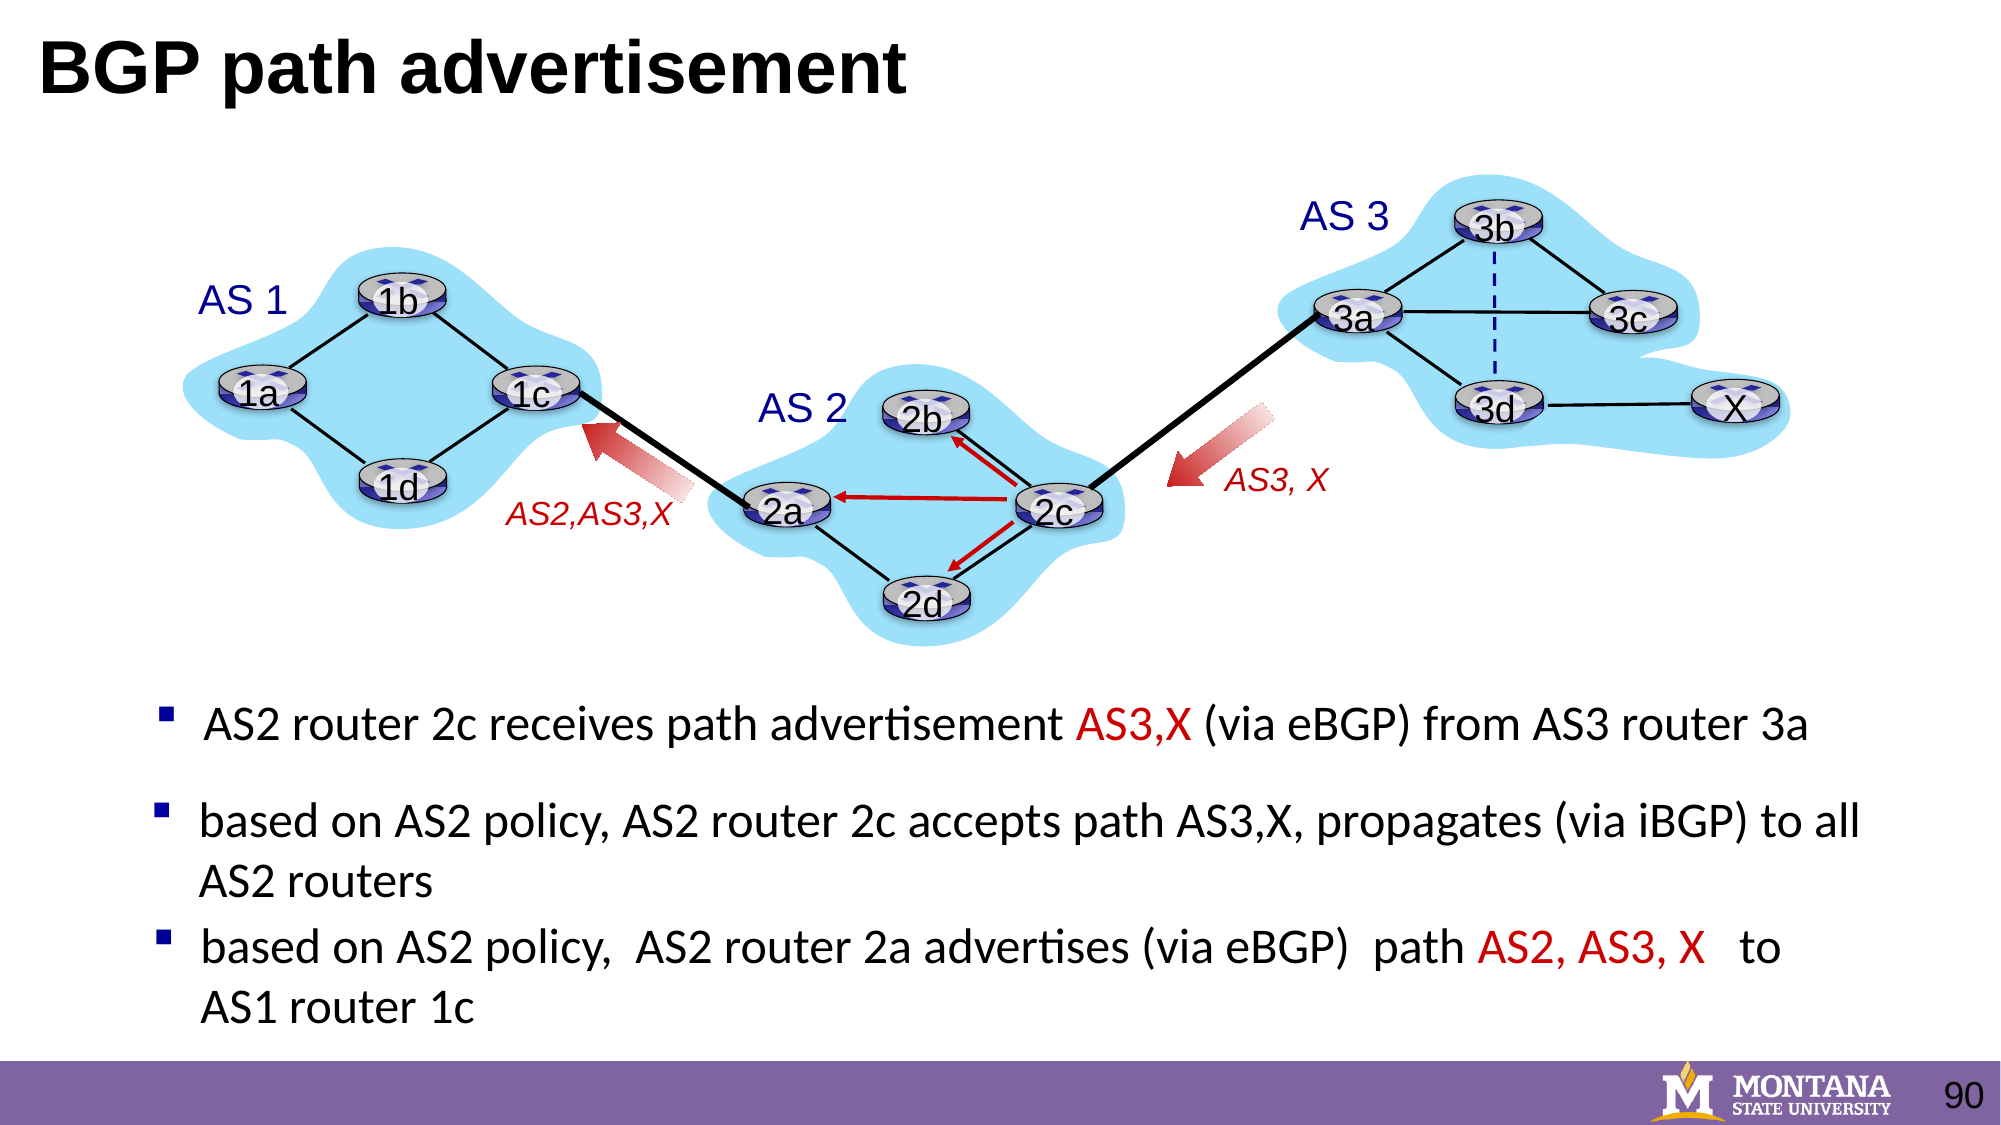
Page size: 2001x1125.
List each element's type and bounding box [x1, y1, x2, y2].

text_box [135, 683, 1969, 991]
picture [1650, 1060, 1891, 1122]
slide_number [1937, 1072, 1994, 1125]
text_box [182, 174, 1791, 647]
title [38, 18, 1764, 109]
